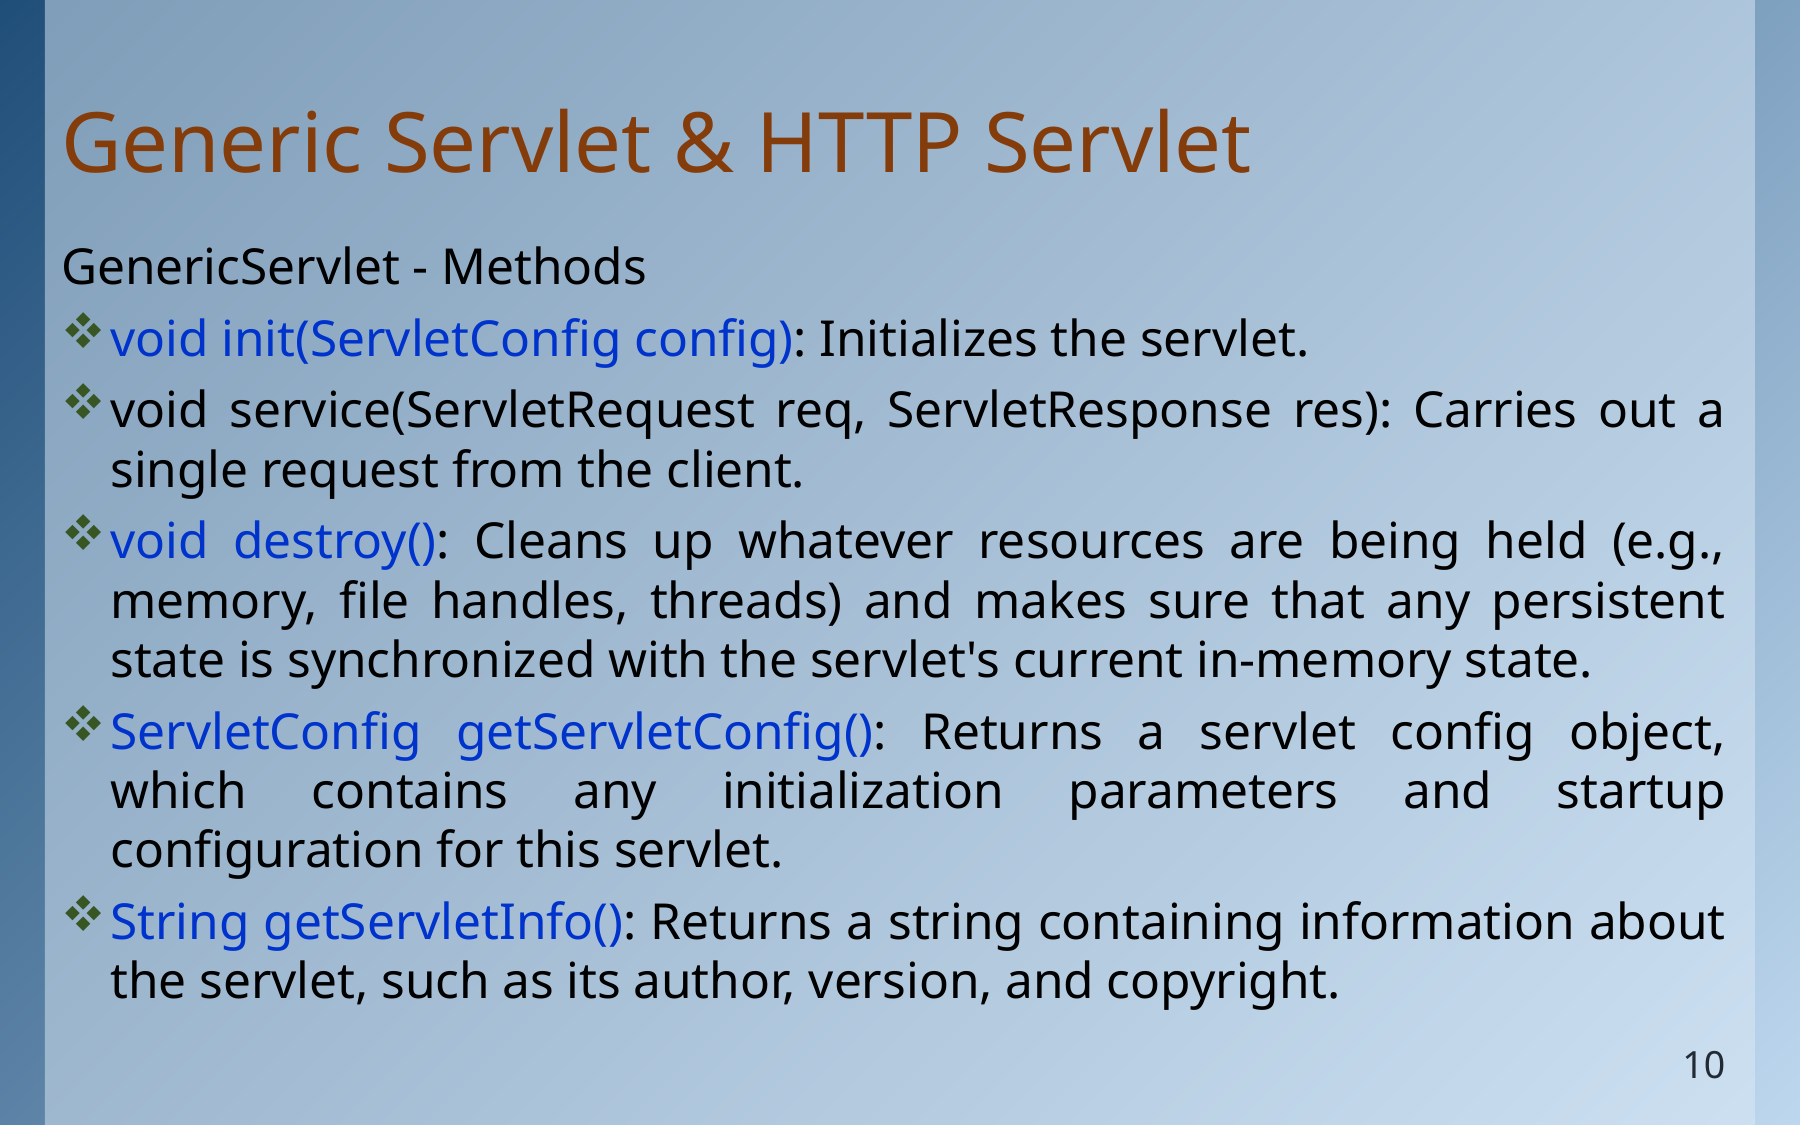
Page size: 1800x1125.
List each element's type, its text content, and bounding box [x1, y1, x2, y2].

slide_number 10 [1581, 1050, 1746, 1103]
list GenericServlet - Methods void init(ServletConfig config): Initializes the servlet. void service(ServletRequest req, ServletResponse res): Carries out a single request from the client. void destroy(): Cleans up whatever resources are being held (e.g., memory, file handles, threads) and makes sure that any persistent state is synchronized with the servlet's current in-memory state. ServletConfig getServletConfig(): Returns a servlet config object, which contains any initialization parameters and startup configuration for this servlet. String getServletInfo(): Returns a string containing information about the servlet, such as its author, version, and copyright. [40, 224, 1746, 1025]
title Generic Servlet & HTTP Servlet [40, 12, 1746, 200]
